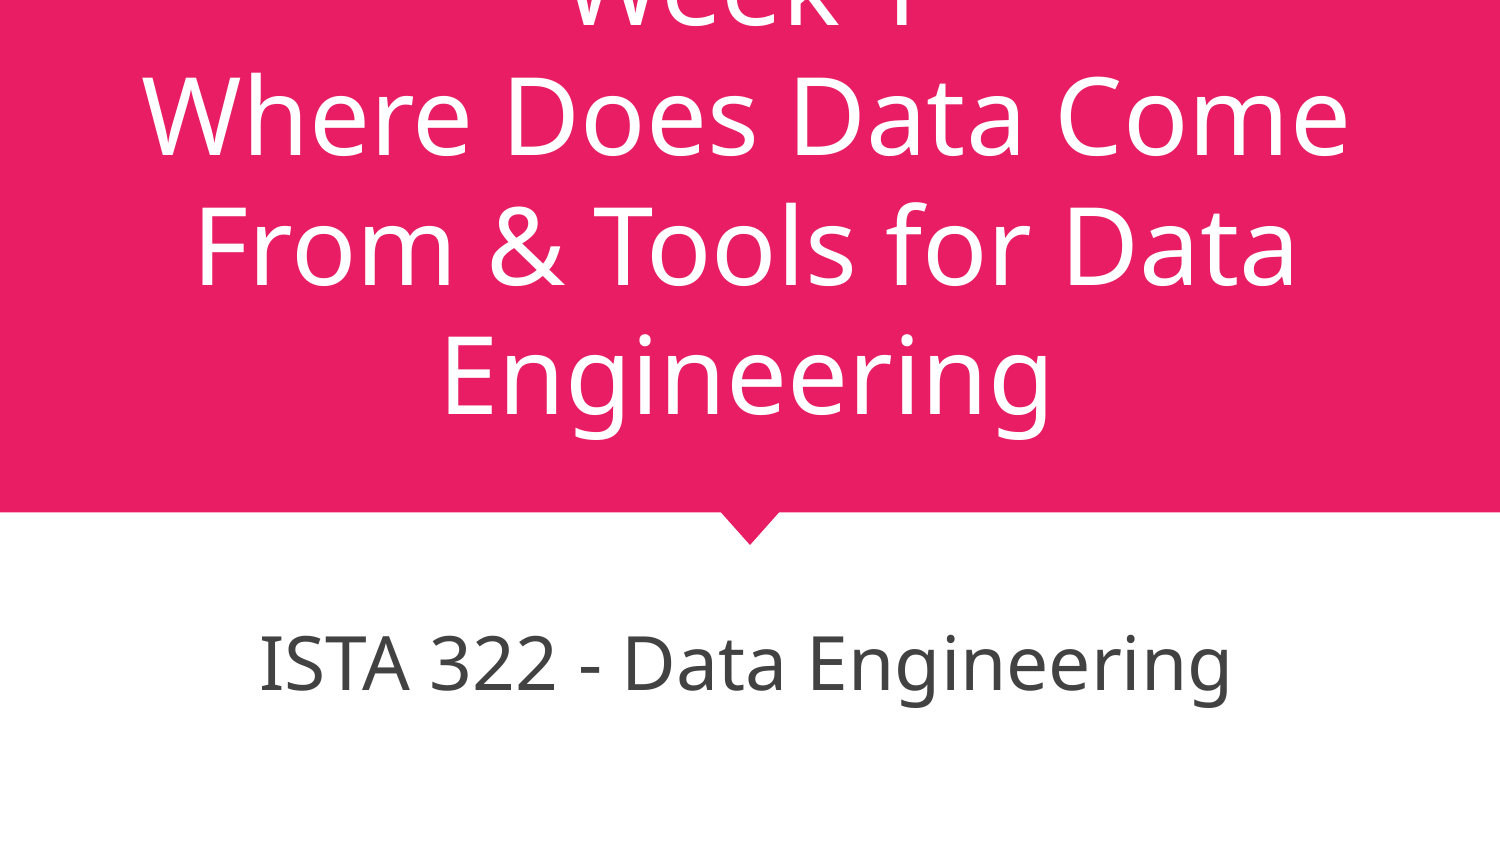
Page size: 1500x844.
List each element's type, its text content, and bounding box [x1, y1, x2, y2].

title Week 1 Where Does Data Come From & Tools for Data Engineering [67, 105, 1427, 452]
subtitle ISTA 322 - Data Engineering [67, 557, 1427, 765]
